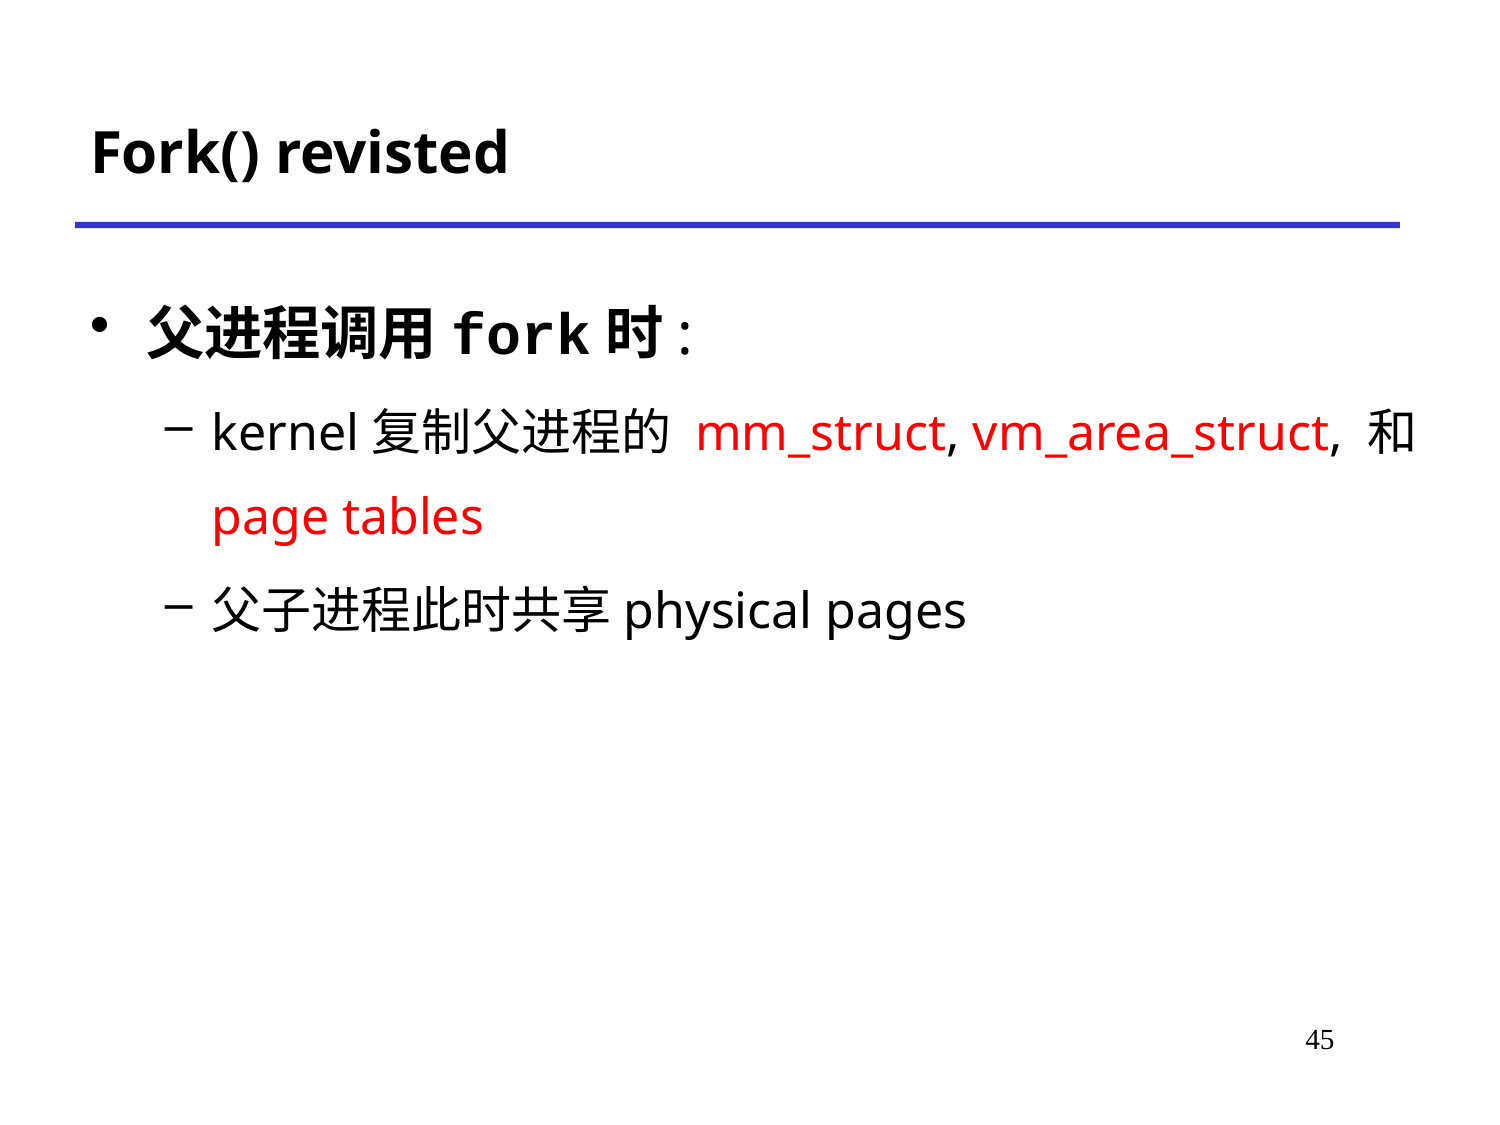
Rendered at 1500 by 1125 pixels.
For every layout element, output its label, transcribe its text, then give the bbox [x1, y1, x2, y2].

slide_number * [1137, 1038, 1350, 1088]
title Fork() revisted [75, 75, 1400, 225]
list 父进程调用fork时: kernel复制父进程的 mm_struct, vm_area_struct, 和 page tables 父子进程此时共享physical pages [75, 261, 1463, 1038]
